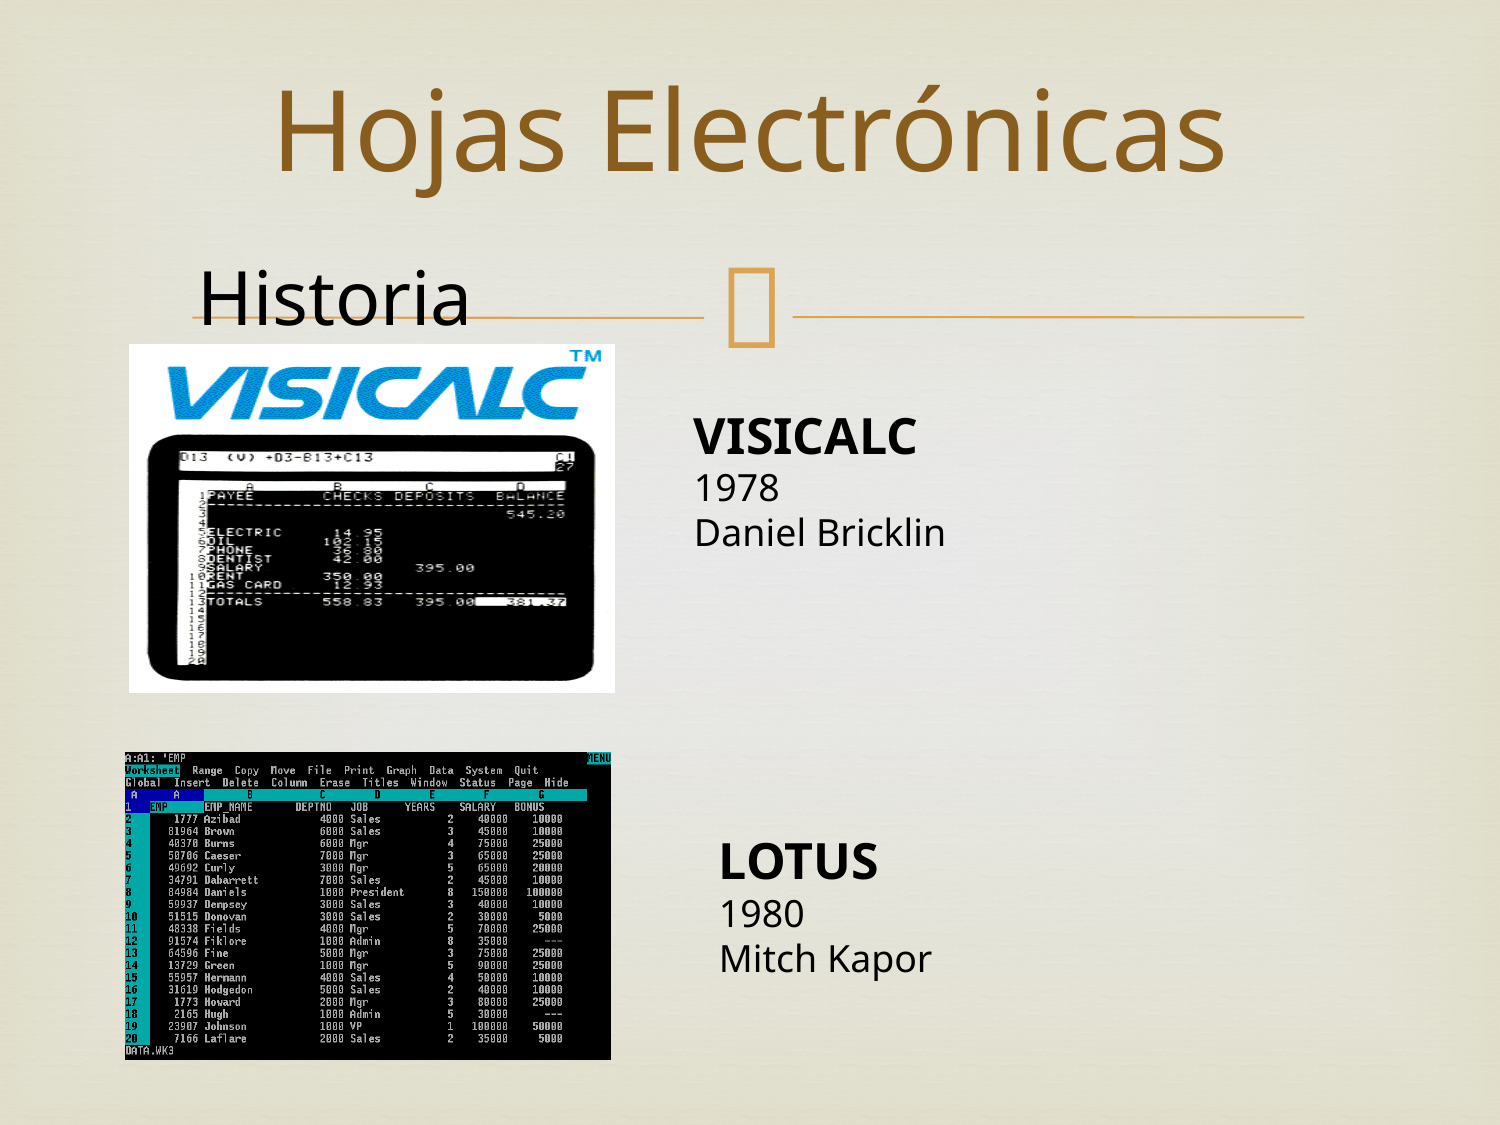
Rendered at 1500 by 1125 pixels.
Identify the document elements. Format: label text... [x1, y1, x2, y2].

text_box Historia [183, 243, 561, 341]
title Hojas Electrónicas [75, 45, 1425, 209]
text_box VISICALC 1978 Daniel Bricklin [679, 397, 1437, 562]
picture [125, 751, 611, 1060]
picture [129, 343, 615, 693]
text_box LOTUS 1980 Mitch Kapor [704, 822, 1462, 987]
